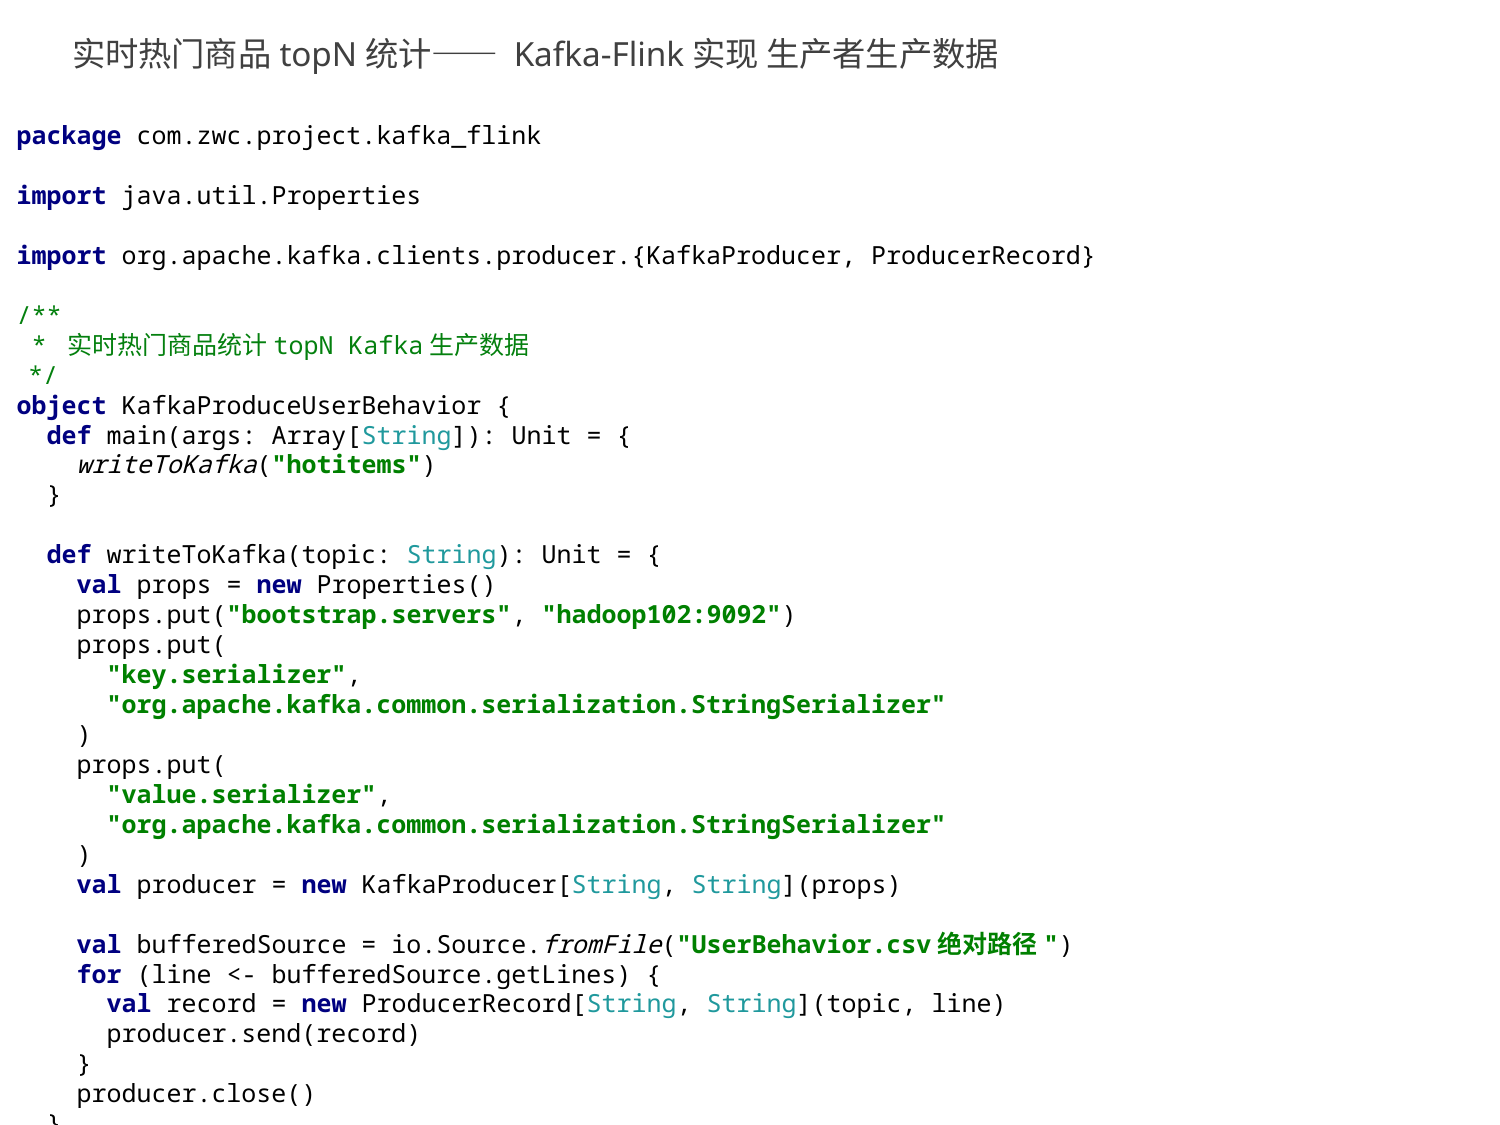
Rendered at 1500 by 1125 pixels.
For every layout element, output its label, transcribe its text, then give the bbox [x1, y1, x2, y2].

title 实时热门商品topN统计—— Kafka-Flink实现 生产者生产数据 [0, 0, 1022, 106]
text_box package com.zwc.project.kafka_flink import java.util.Properties import org.apache.kafka.clients.producer.{KafkaProducer, ProducerRecord} /** * 实时热门商品统计topN Kafka生产数据 */ object KafkaProduceUserBehavior { def main(args: Array[String]): Unit = { writeToKafka("hotitems") } def writeToKafka(topic: String): Unit = { val props = new Properties() props.put("bootstrap.servers", "hadoop102:9092") props.put( "key.serializer", "org.apache.kafka.common.serialization.StringSerializer" ) props.put( "value.serializer", "org.apache.kafka.common.serialization.StringSerializer" ) val producer = new KafkaProducer[String, String](props) val bufferedSource = io.Source.fromFile("UserBehavior.csv绝对路径") for (line <- bufferedSource.getLines) { val record = new ProducerRecord[String, String](topic, line) producer.send(record) } producer.close() } } [1, 112, 1500, 1125]
